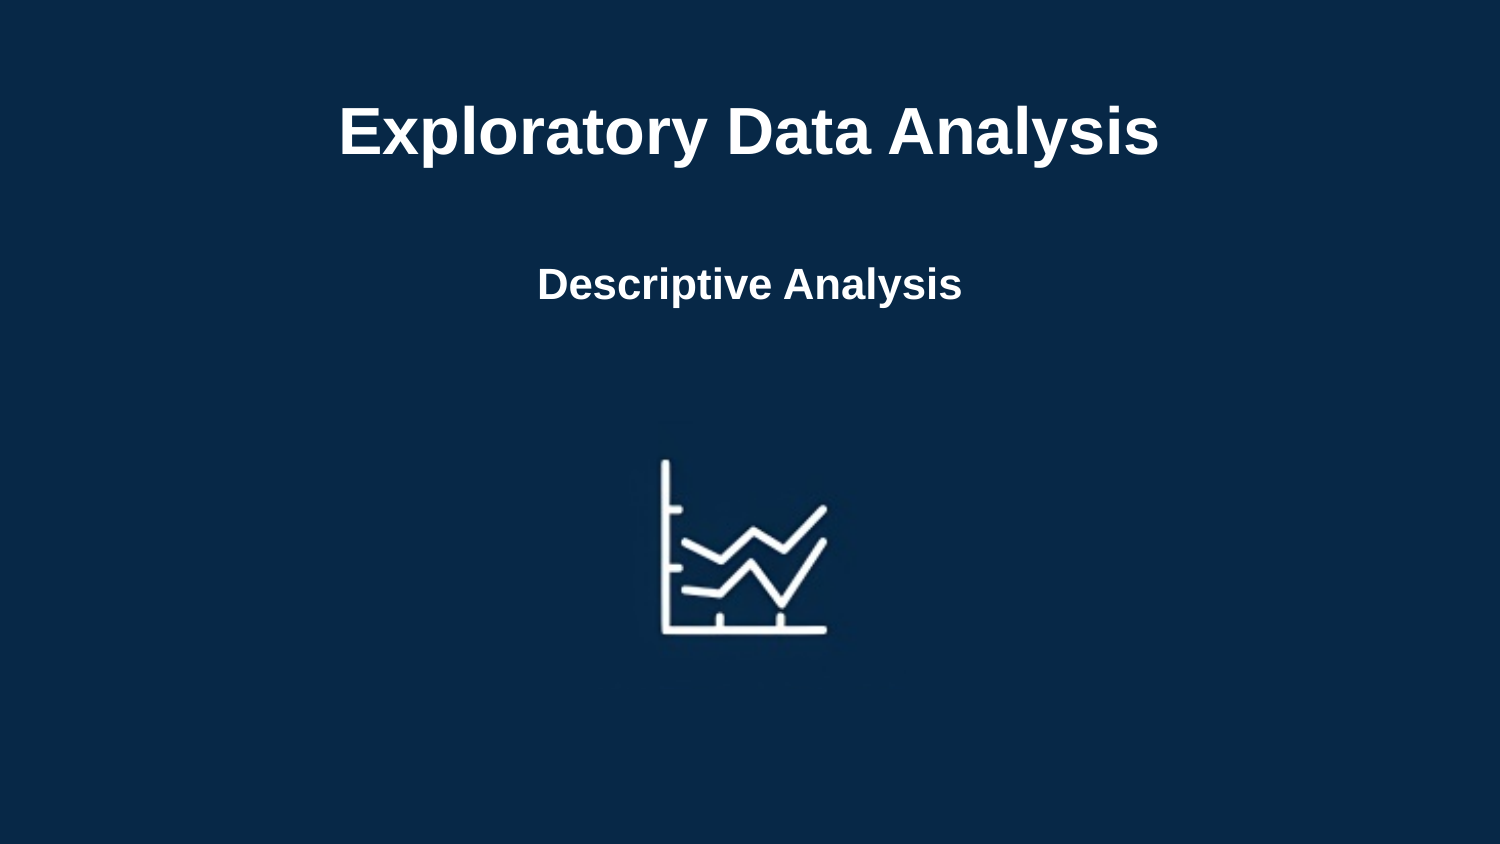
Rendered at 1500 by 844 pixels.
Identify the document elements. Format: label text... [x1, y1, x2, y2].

text_box Exploratory Data Analysis [51, 72, 1449, 176]
text_box Descriptive Analysis [431, 241, 1069, 400]
picture [594, 421, 906, 689]
